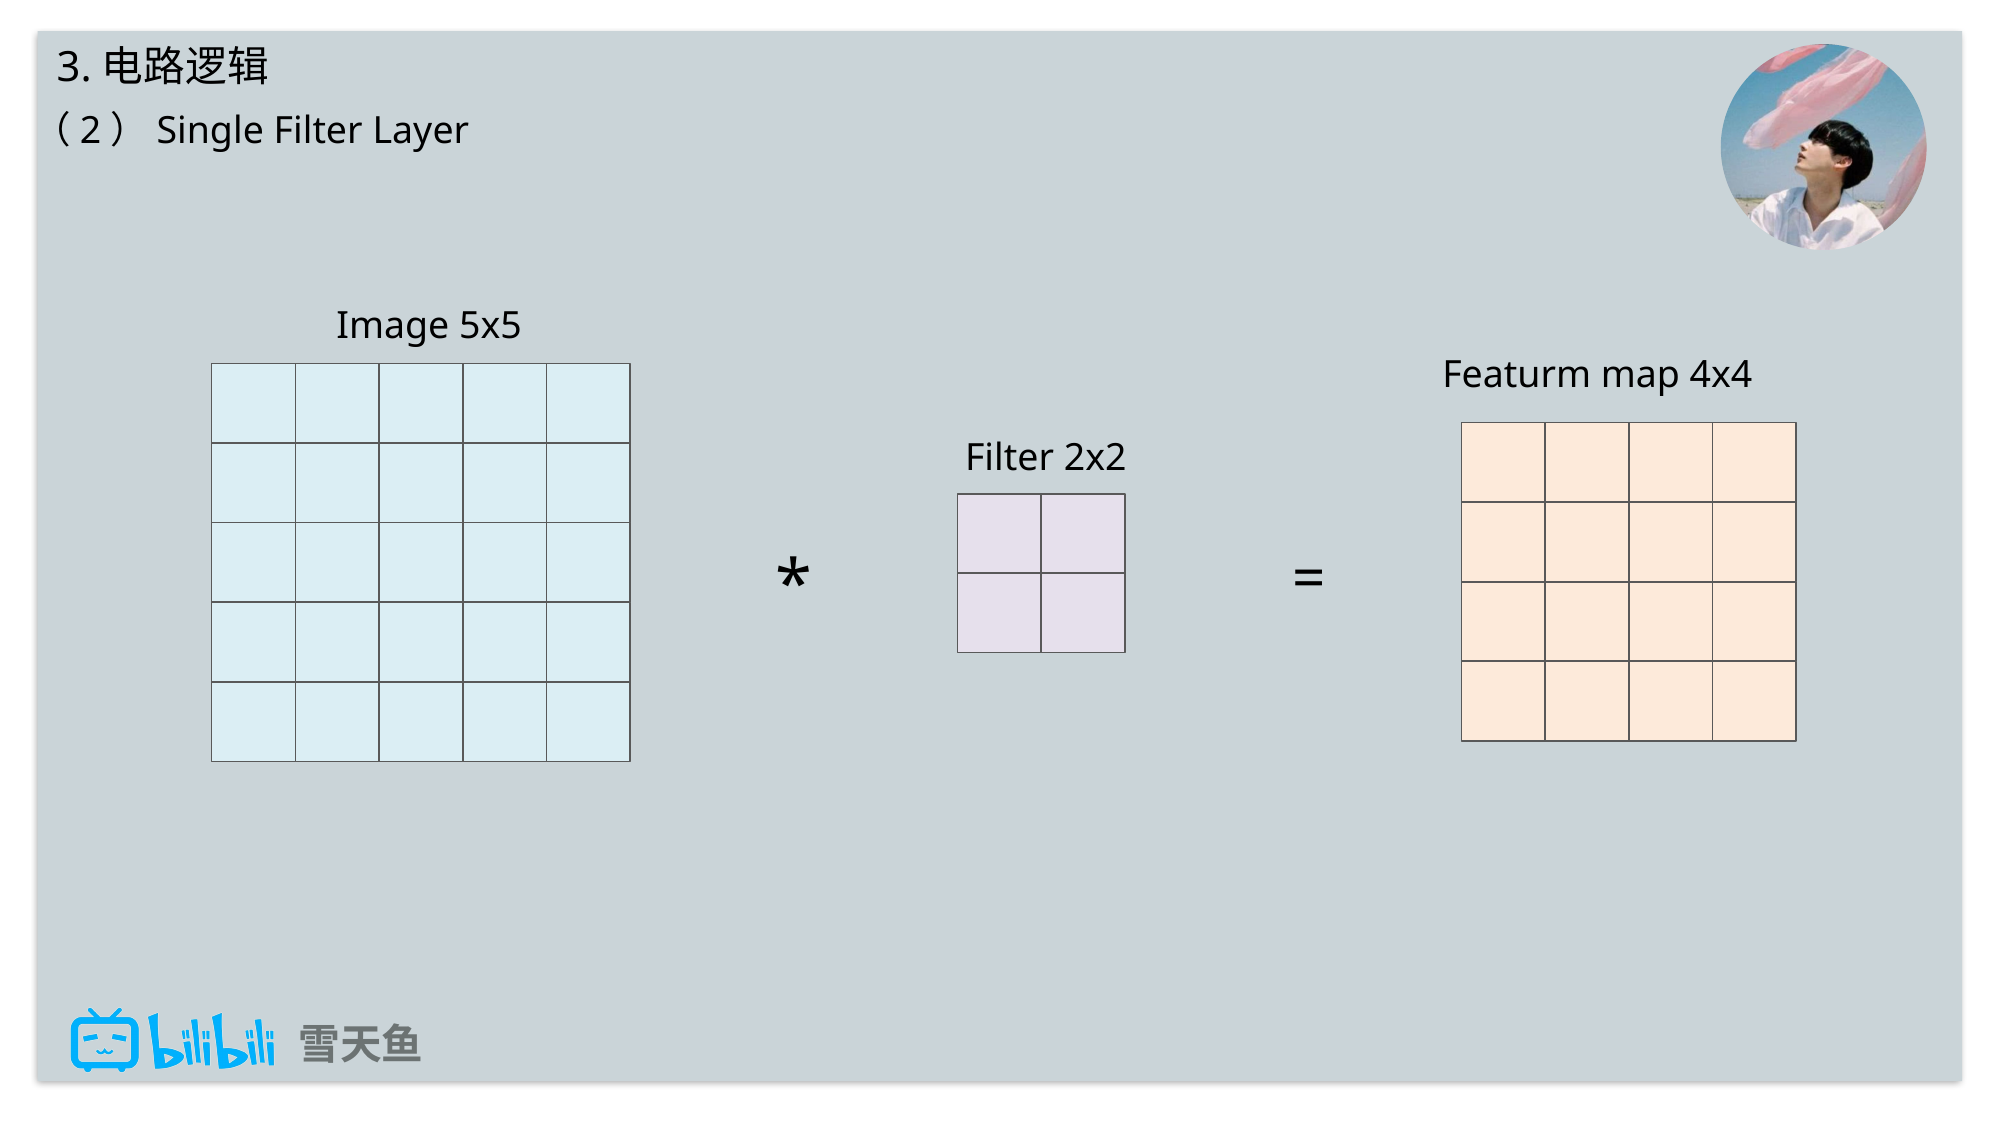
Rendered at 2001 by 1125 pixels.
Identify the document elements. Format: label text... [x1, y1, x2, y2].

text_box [957, 493, 1126, 653]
picture [1720, 44, 1927, 250]
picture [64, 1004, 284, 1077]
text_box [1461, 422, 1797, 742]
text_box Filter 2x2 [950, 425, 1142, 486]
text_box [211, 363, 631, 762]
text_box Image 5x5 [321, 293, 537, 354]
text_box 3.电路逻辑 [41, 32, 284, 98]
text_box * [760, 533, 827, 629]
text_box = [1277, 532, 1341, 618]
text_box （2）Single Filter Layer [18, 98, 485, 158]
text_box Featurm map 4x4 [1427, 342, 1768, 403]
